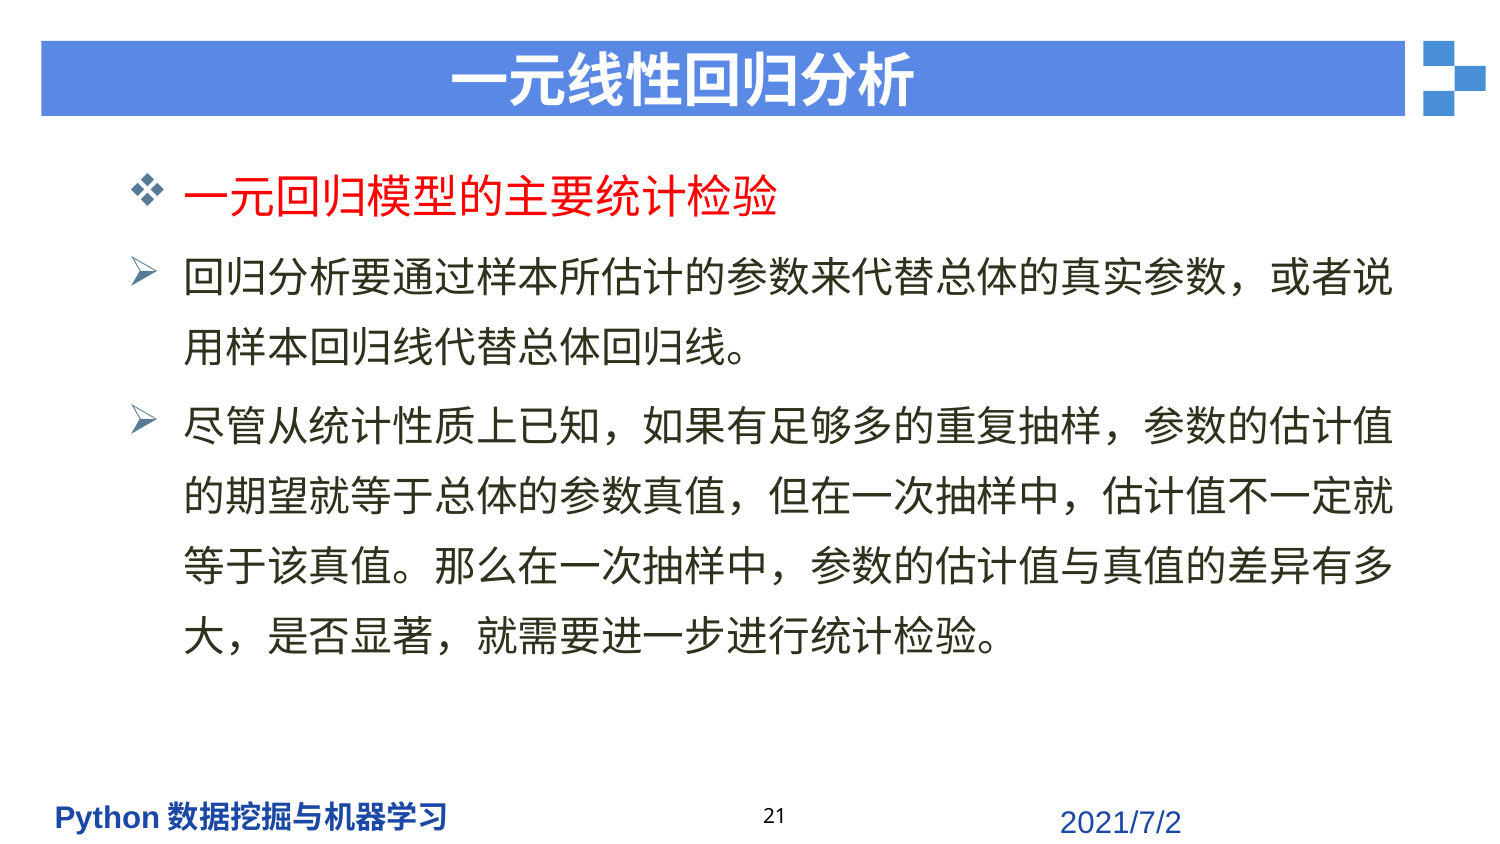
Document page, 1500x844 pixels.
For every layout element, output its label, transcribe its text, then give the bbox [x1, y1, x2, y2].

slide_number 21 [600, 794, 950, 825]
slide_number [1045, 794, 1451, 825]
list 一元回归模型的主要统计检验 回归分析要通过样本所估计的参数来代替总体的真实参数，或者说用样本回归线代替总体回归线。 尽管从统计性质上已知，如果有足够多的重复抽样，参数的估计值的期望就等于总体的参数真值，但在一次抽样中，估计值不一定就等于该真值。那么在一次抽样中，参数的估计值与真值的差异有多大，是否显著，就需要进一步进行统计检验。 [112, 138, 1425, 739]
title 一元线性回归分析 [41, 40, 1325, 116]
